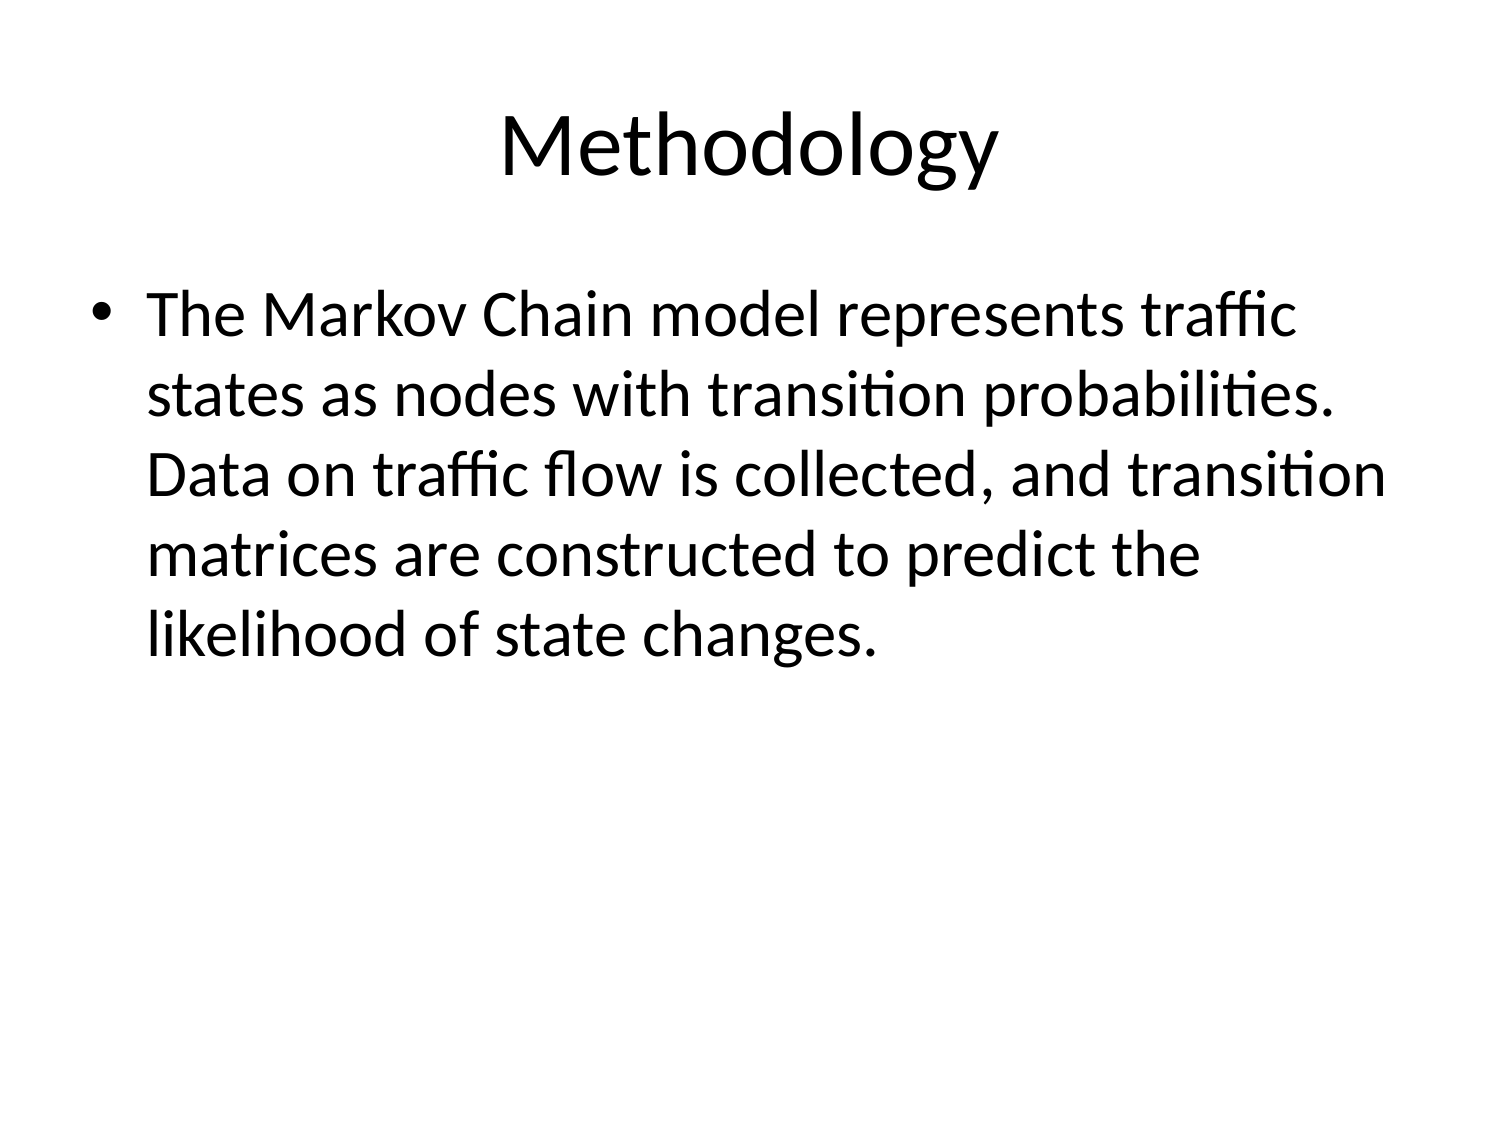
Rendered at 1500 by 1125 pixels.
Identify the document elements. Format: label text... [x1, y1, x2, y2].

title Methodology [75, 45, 1425, 233]
list The Markov Chain model represents traffic states as nodes with transition probabilities. Data on traffic flow is collected, and transition matrices are constructed to predict the likelihood of state changes. [75, 262, 1425, 1005]
